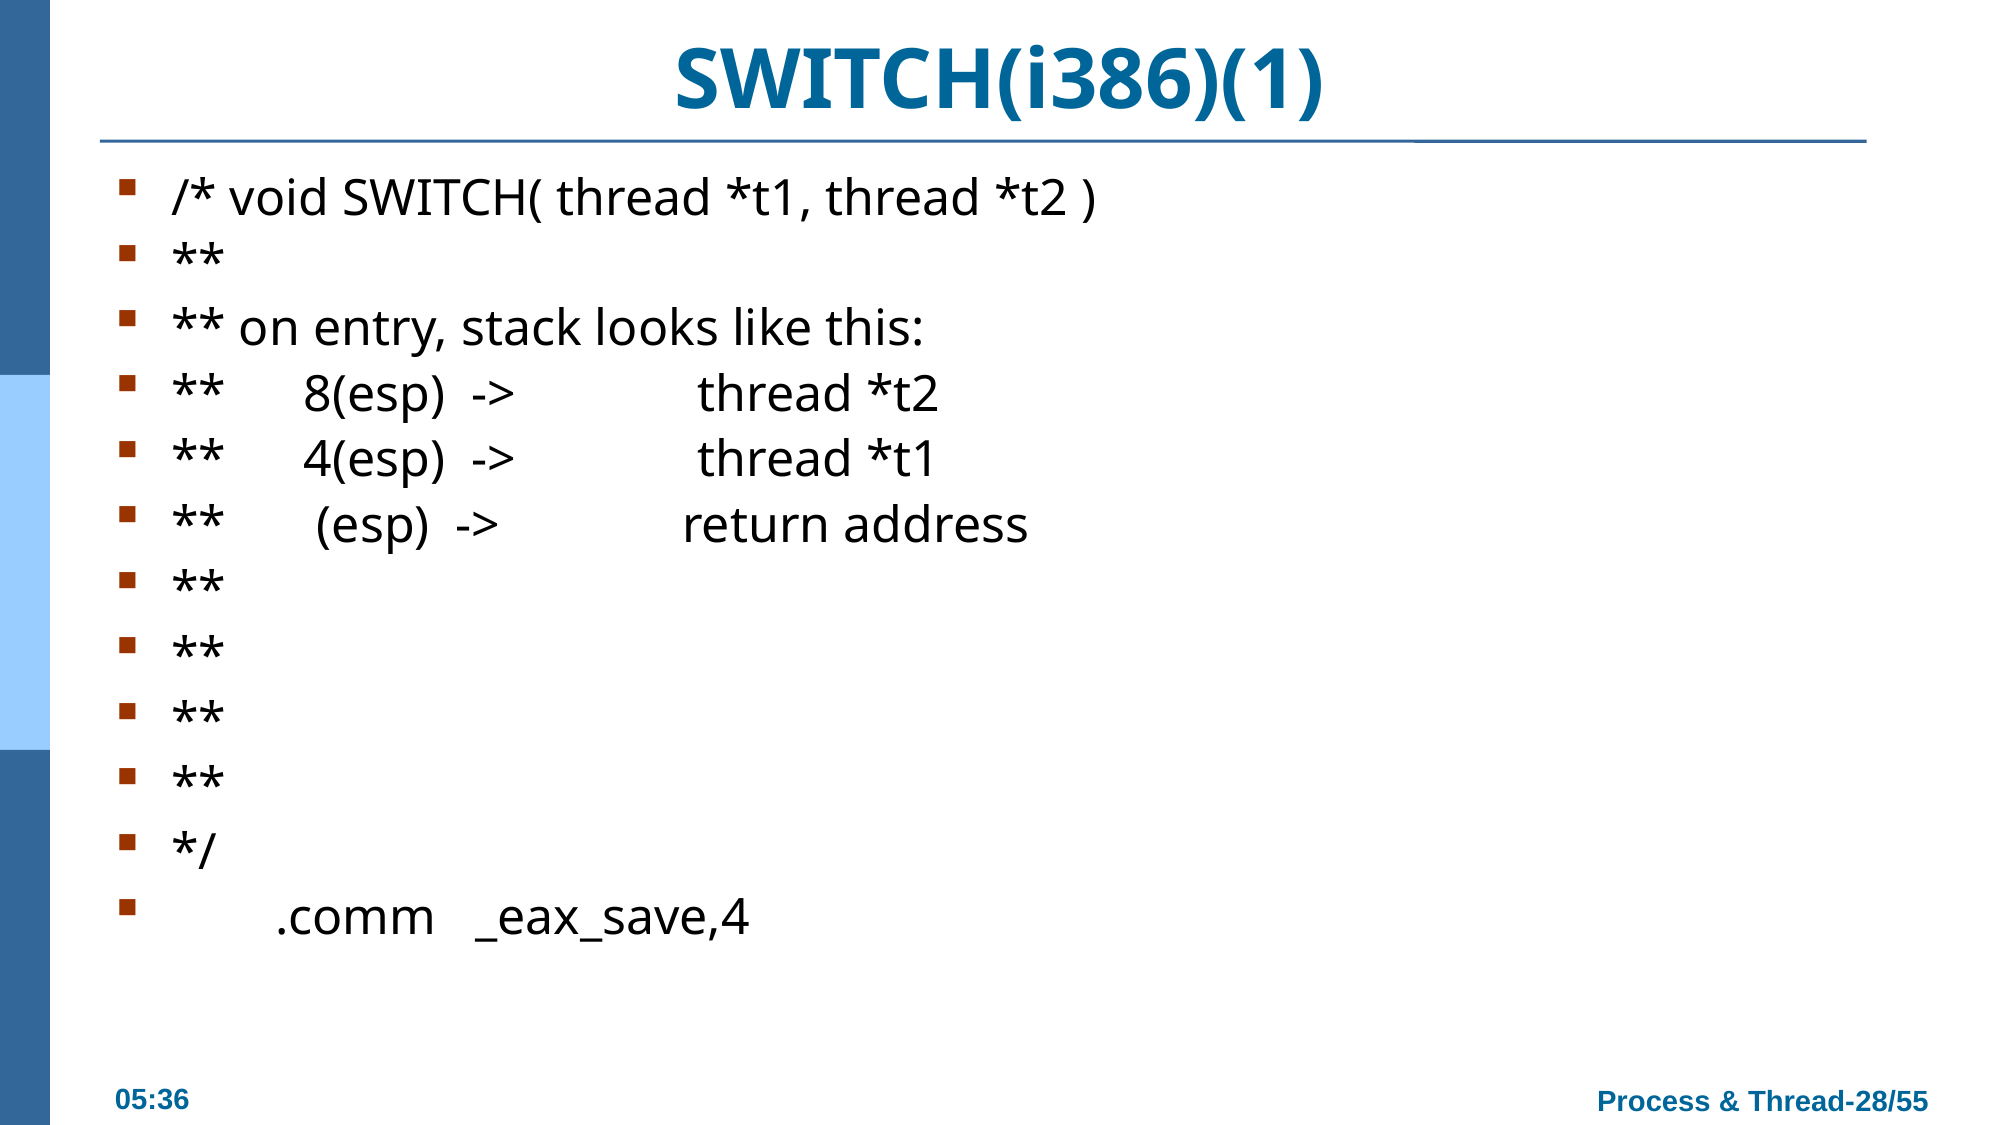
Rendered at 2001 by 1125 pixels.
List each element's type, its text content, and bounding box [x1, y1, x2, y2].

list /* void SWITCH( thread *t1, thread *t2 ) ** ** on entry, stack looks like this: ** 8(esp) -> thread *t2 ** 4(esp) -> thread *t1 ** (esp) -> return address ** ** ** ** */ .comm _eax_save,4 [99, 169, 1900, 929]
title SWITCH(i386)(1) [99, 38, 1900, 133]
